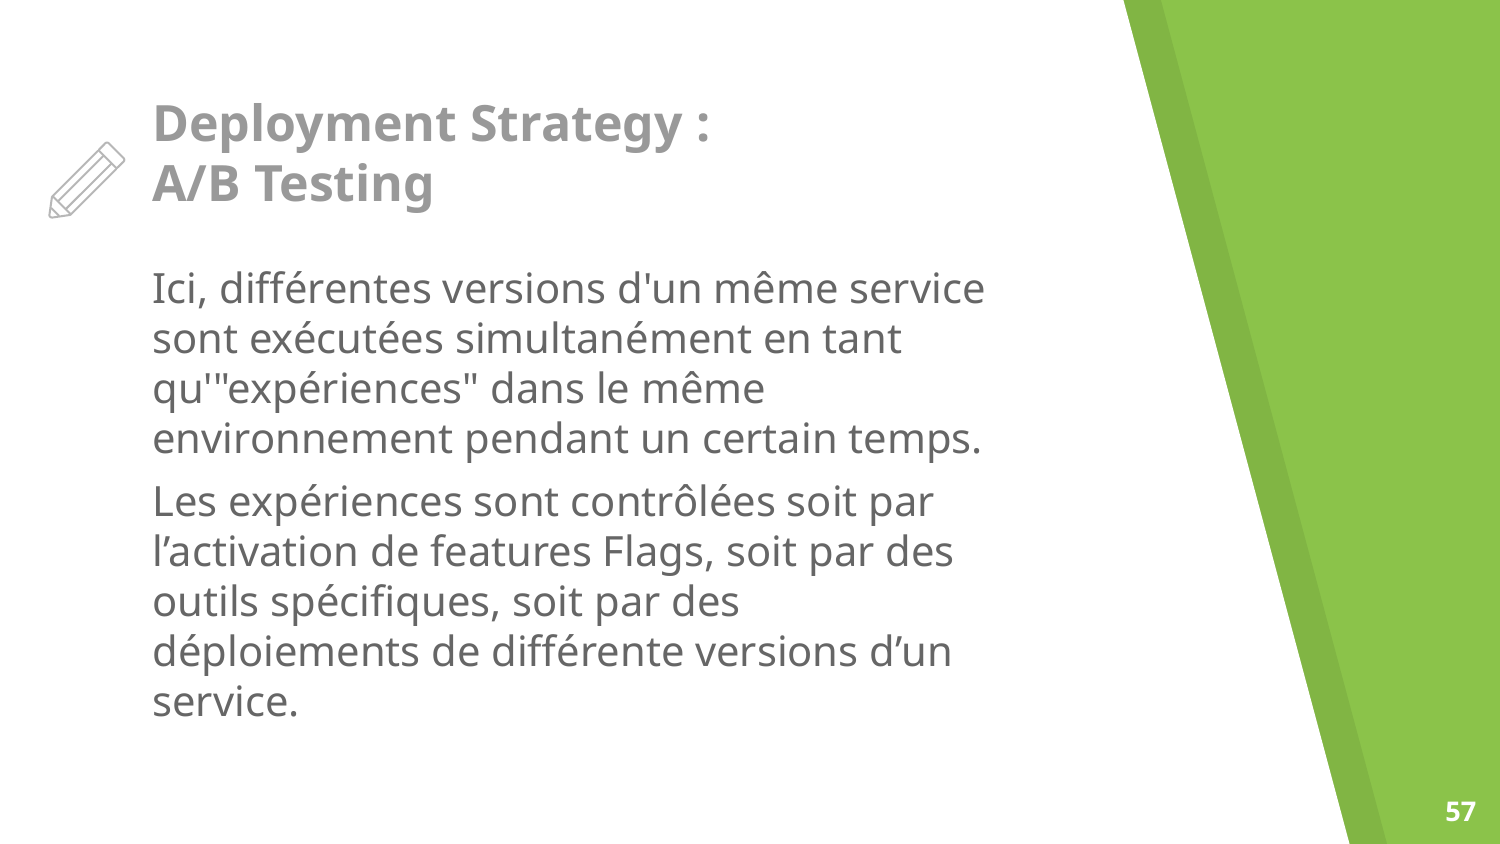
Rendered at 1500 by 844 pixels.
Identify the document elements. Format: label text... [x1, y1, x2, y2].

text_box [49, 142, 125, 218]
list Ici, différentes versions d'un même service sont exécutées simultanément en tant qu'"expériences" dans le même environnement pendant un certain temps. Les expériences sont contrôlées soit par l’activation de features Flags, soit par des outils spécifiques, soit par des déploiements de différente versions d’un service. [137, 246, 1011, 617]
slide_number ‹#› [1401, 779, 1492, 844]
title Deployment Strategy : A/B Testing [137, 146, 1011, 227]
